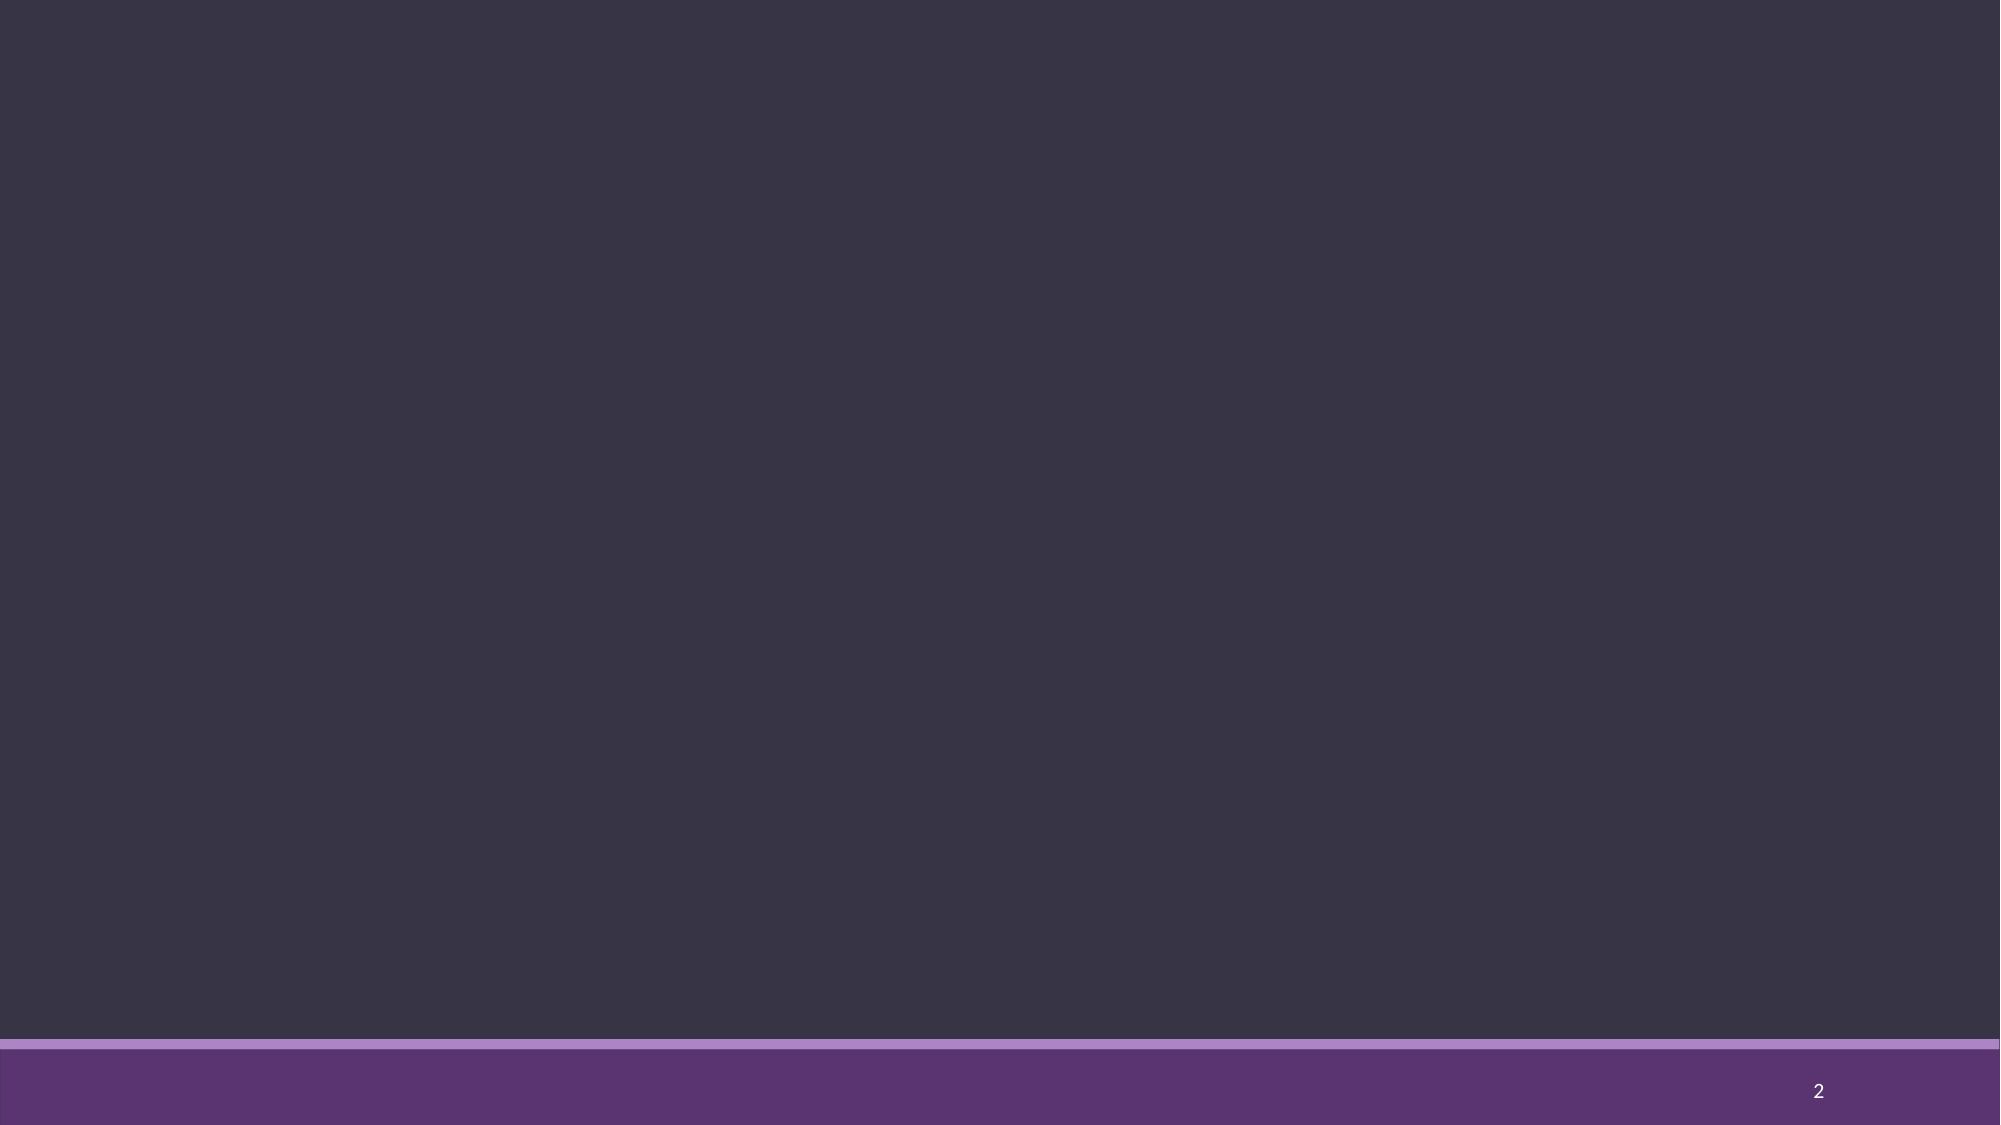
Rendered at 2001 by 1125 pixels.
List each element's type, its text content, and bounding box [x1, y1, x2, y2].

slide_number 2 [1624, 1059, 1840, 1120]
